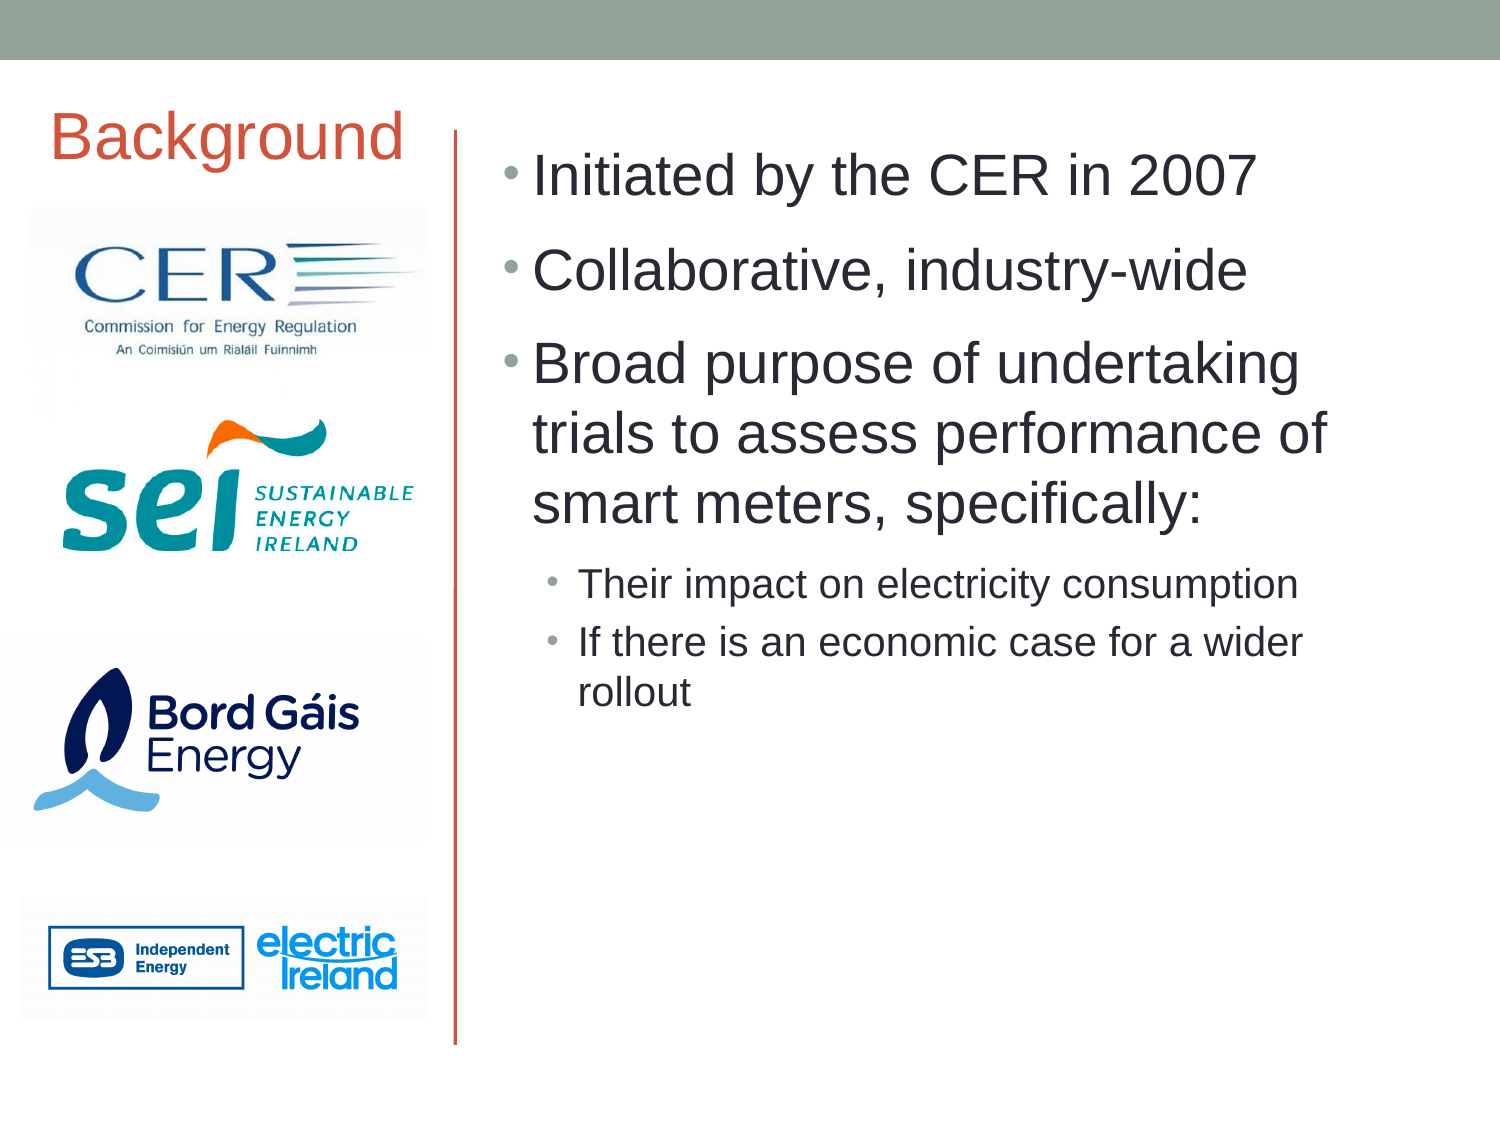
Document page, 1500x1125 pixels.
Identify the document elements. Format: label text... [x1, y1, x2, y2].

list Initiated by the CER in 2007 Collaborative, industry-wide Broad purpose of undertaking trials to assess performance of smart meters, specifically: Their impact on electricity consumption If there is an economic case for a wider rollout [487, 129, 1425, 1045]
picture [0, 632, 427, 845]
picture [18, 896, 427, 1019]
title Background [34, 109, 442, 181]
picture [30, 200, 427, 573]
